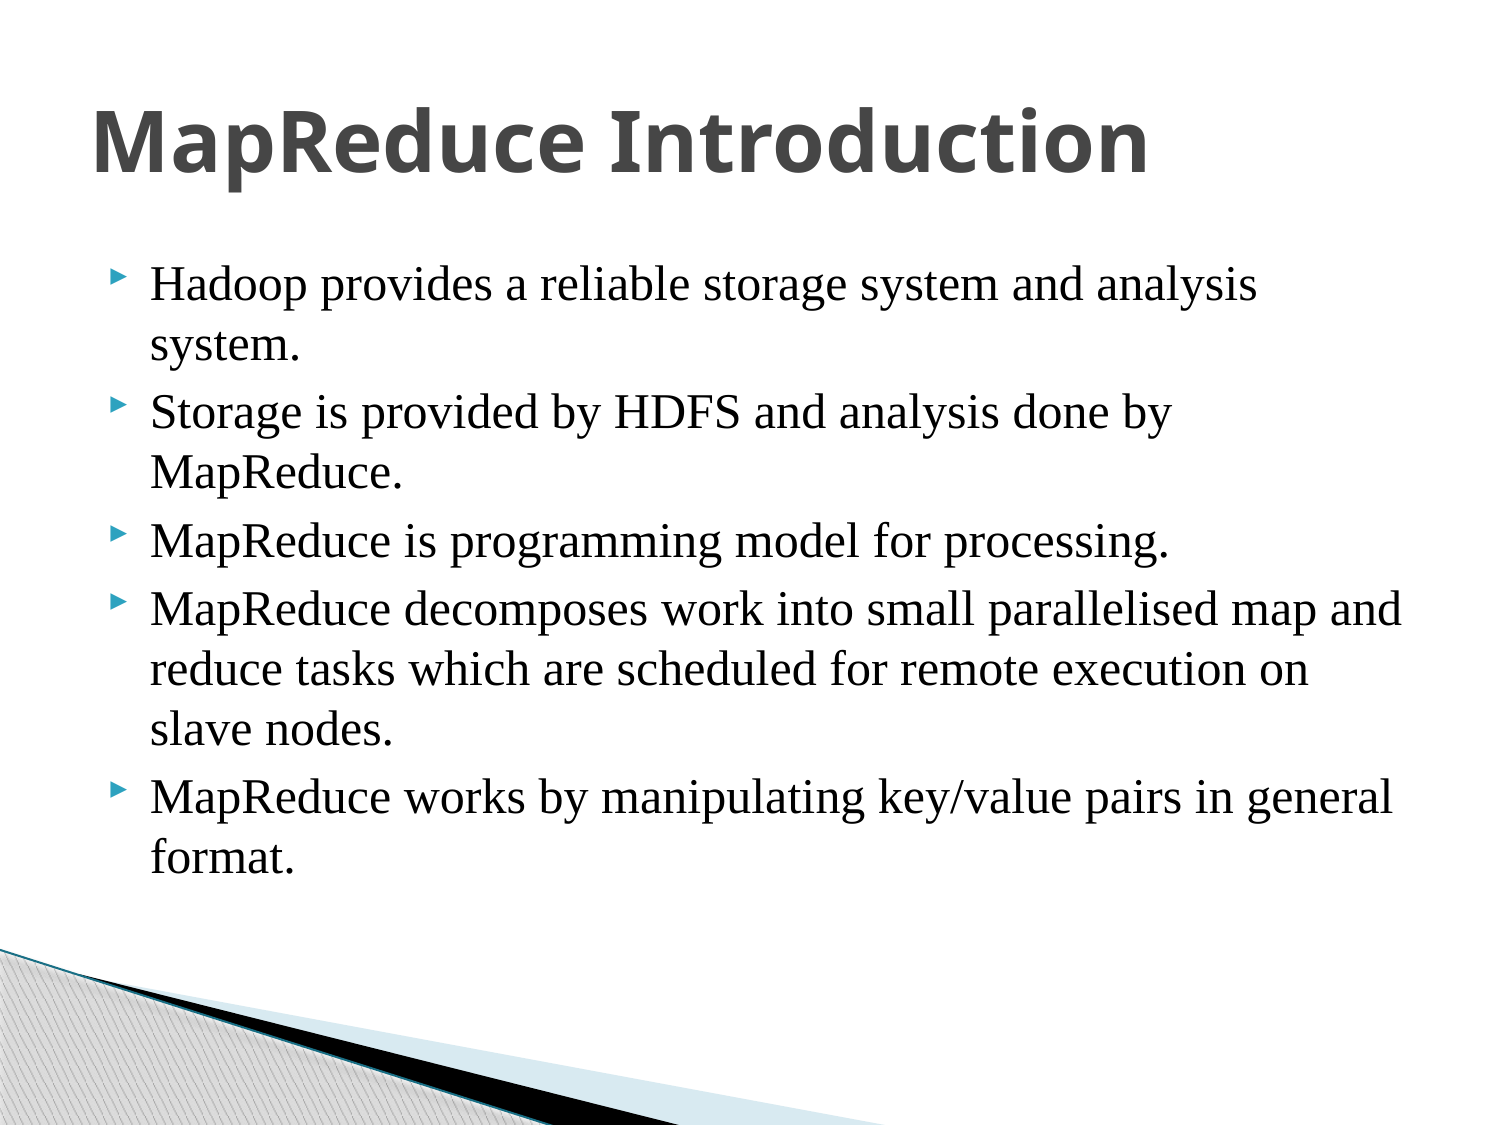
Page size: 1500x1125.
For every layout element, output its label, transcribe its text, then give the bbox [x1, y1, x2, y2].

list Hadoop provides a reliable storage system and analysis system. Storage is provided by HDFS and analysis done by MapReduce. MapReduce is programming model for processing. MapReduce decomposes work into small parallelised map and reduce tasks which are scheduled for remote execution on slave nodes. MapReduce works by manipulating key/value pairs in general format. [75, 243, 1425, 986]
title MapReduce Introduction [75, 45, 1425, 233]
